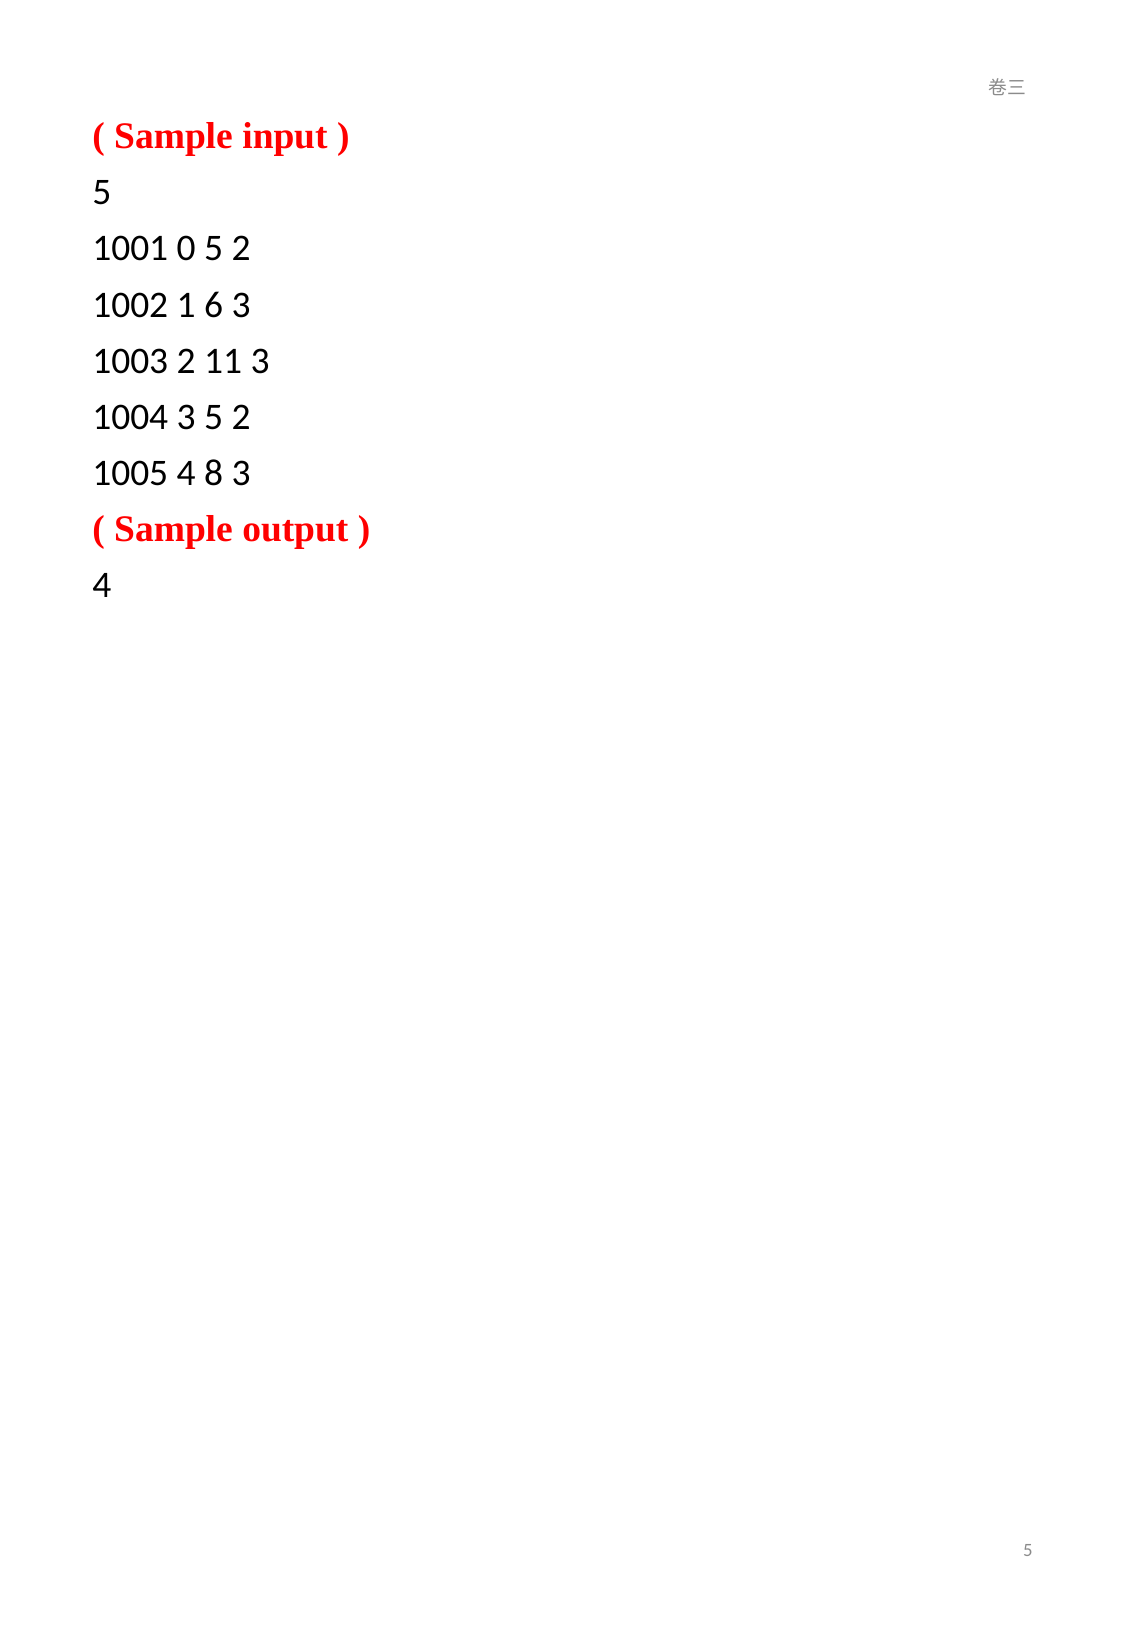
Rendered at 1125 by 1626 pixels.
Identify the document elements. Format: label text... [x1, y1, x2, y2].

slide_number 5 [794, 1506, 1048, 1593]
list ( Sample input ) 5 1001 0 5 2 1002 1 6 3 1003 2 11 3 1004 3 5 2 1005 4 8 3 ( Sample output ) 4 [77, 108, 1048, 1464]
footer 卷三 [921, 43, 1095, 131]
